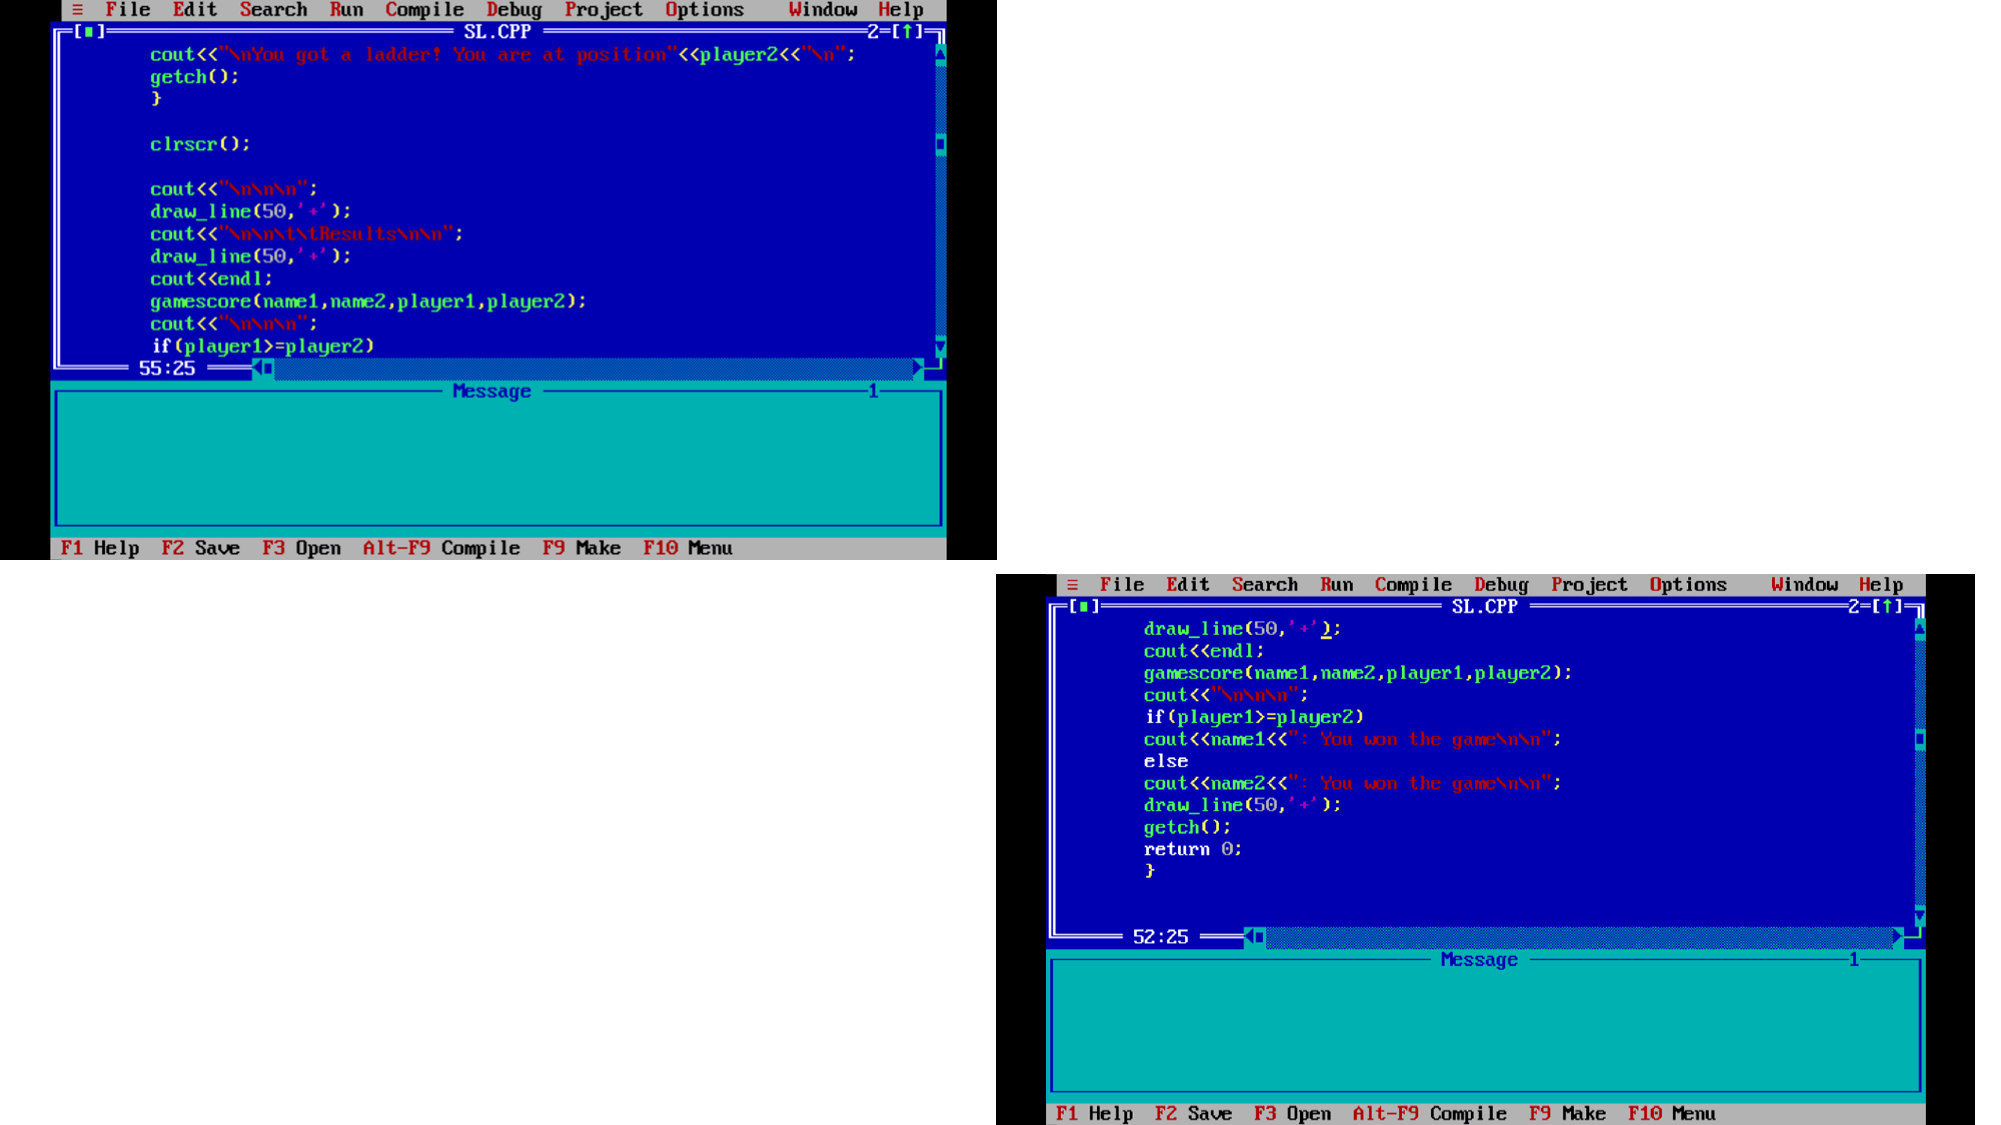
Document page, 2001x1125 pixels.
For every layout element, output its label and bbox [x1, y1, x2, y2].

picture [0, 0, 997, 560]
picture [995, 574, 1975, 1125]
